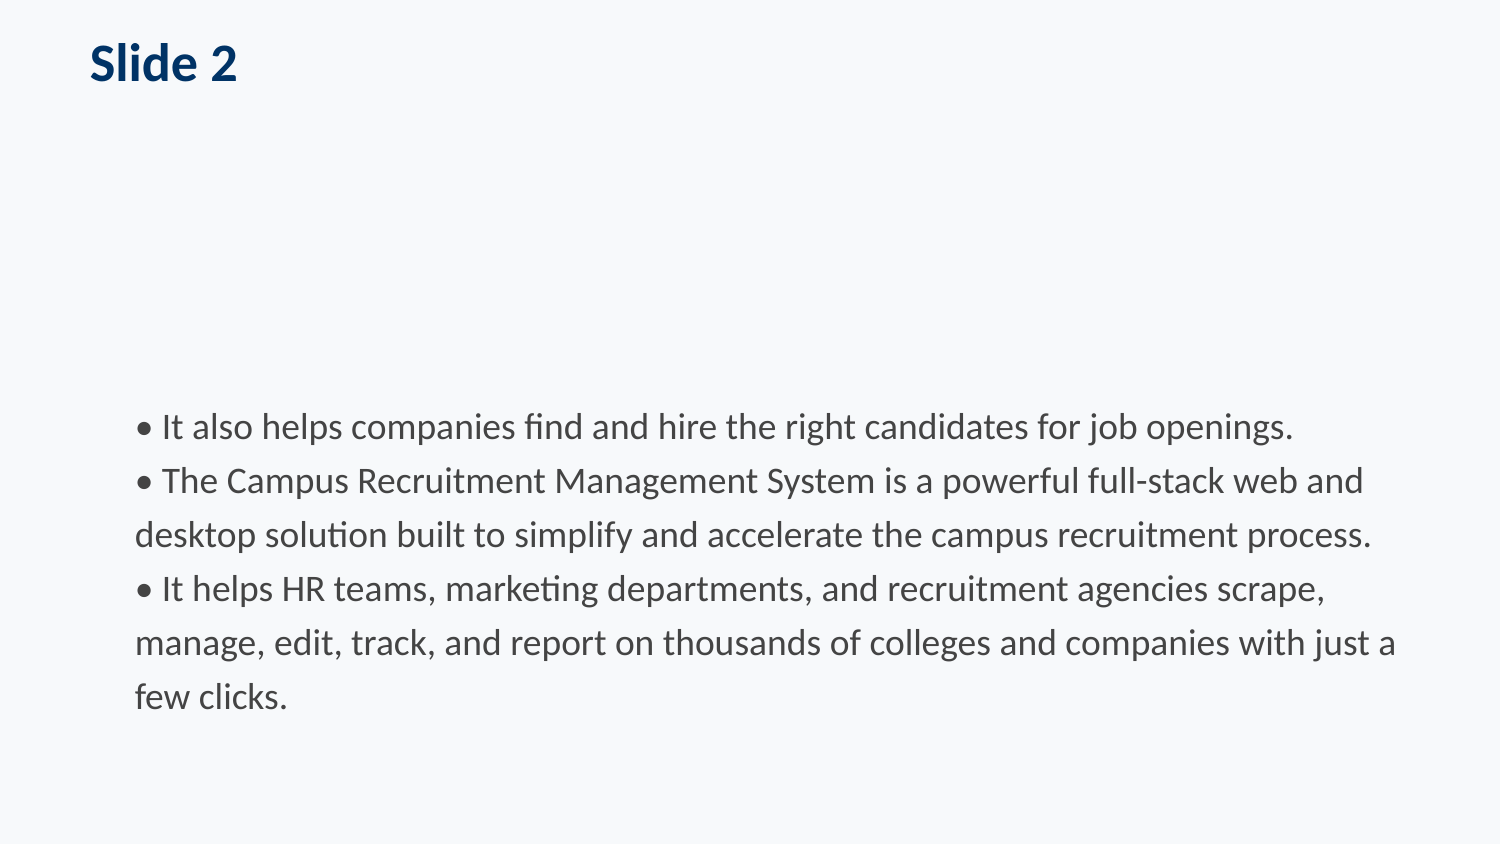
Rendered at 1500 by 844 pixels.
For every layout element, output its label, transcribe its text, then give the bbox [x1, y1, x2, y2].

text_box • It also helps companies find and hire the right candidates for job openings. • The Campus Recruitment Management System is a powerful full-stack web and desktop solution built to simplify and accelerate the campus recruitment process. • It helps HR teams, marketing departments, and recruitment agencies scrape, manage, edit, track, and report on thousands of colleges and companies with just a few clicks. [119, 179, 1470, 844]
